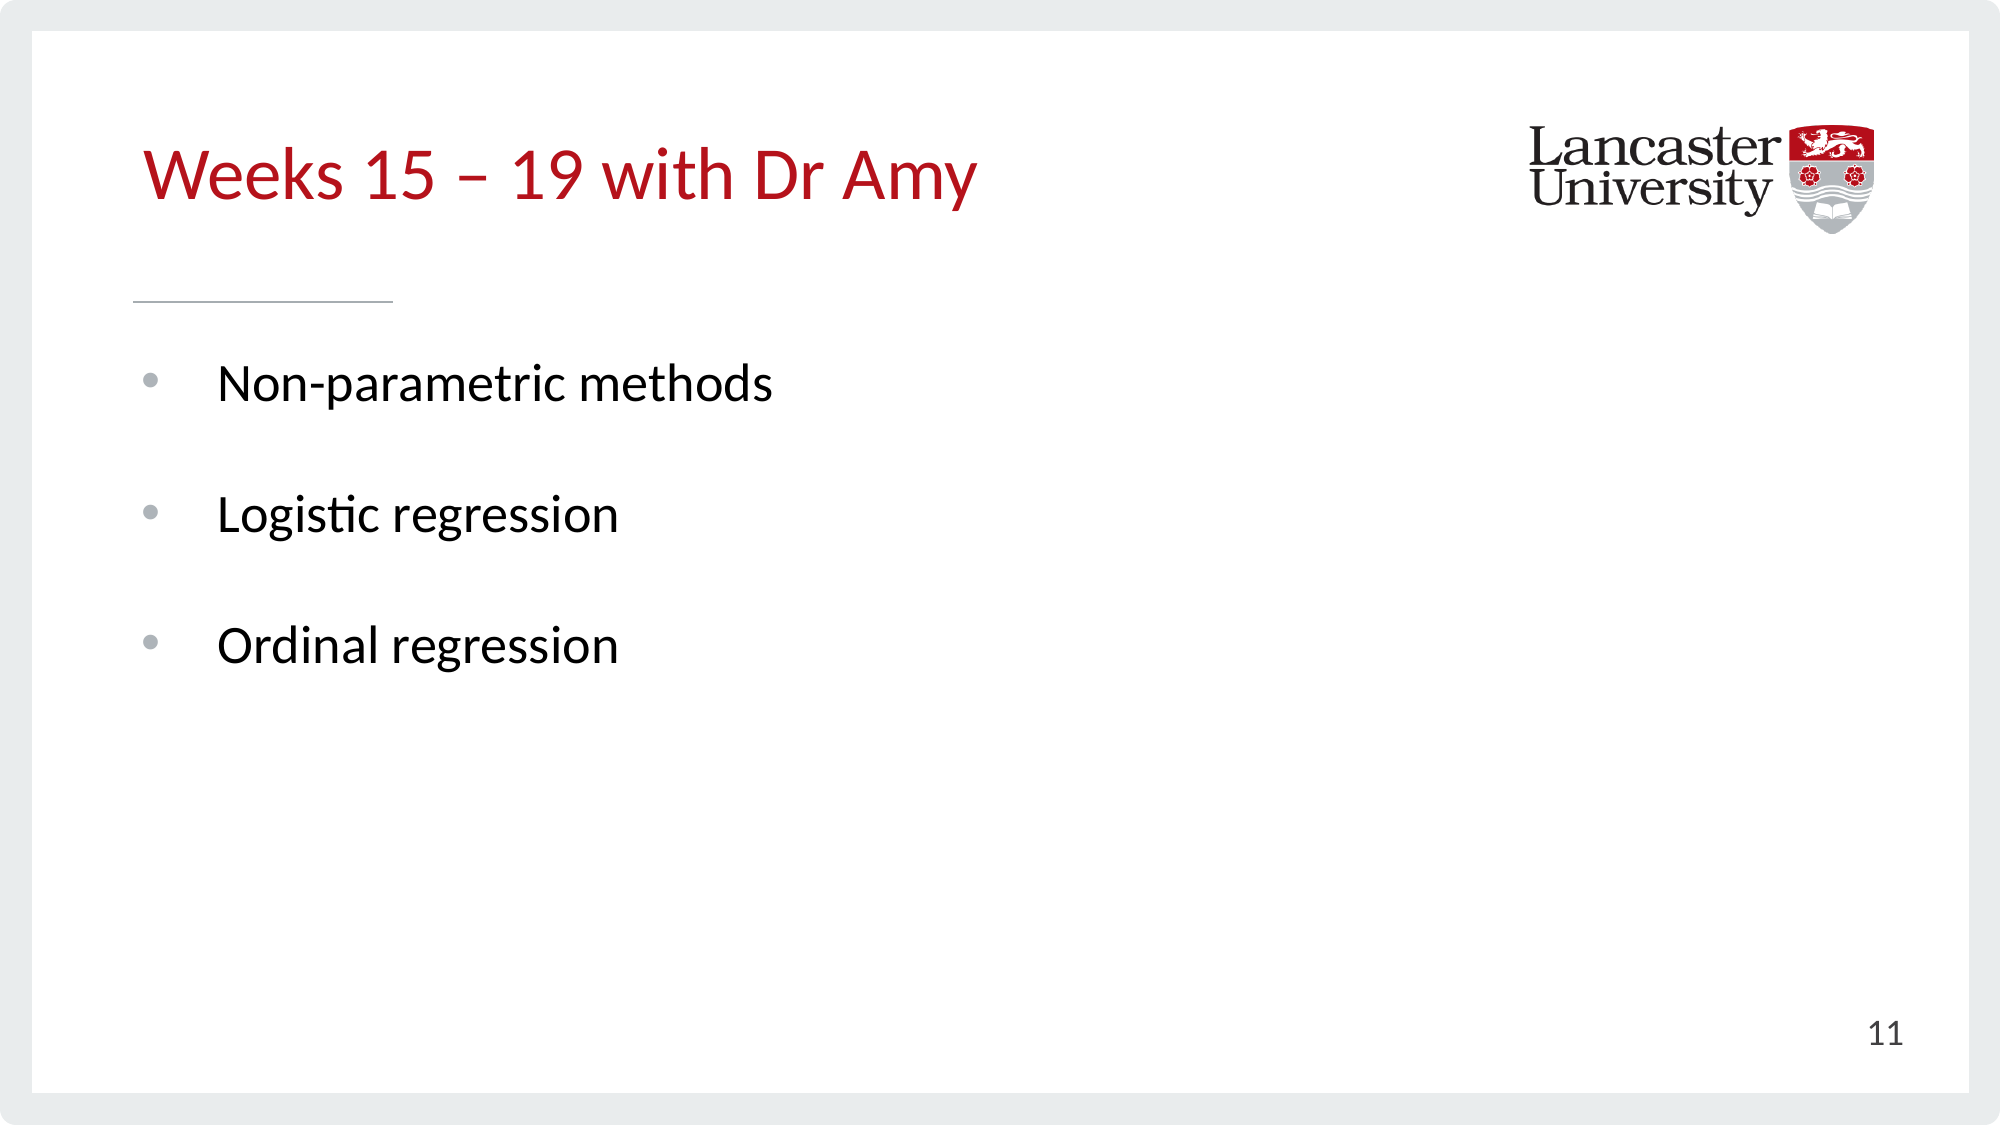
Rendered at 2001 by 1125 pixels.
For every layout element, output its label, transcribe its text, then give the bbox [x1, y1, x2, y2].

slide_number 11 [1468, 1001, 1919, 1061]
list Non-parametric methods Logistic regression Ordinal regression [126, 307, 1888, 1014]
title Weeks 15 – 19 with Dr Amy [128, 78, 1448, 279]
